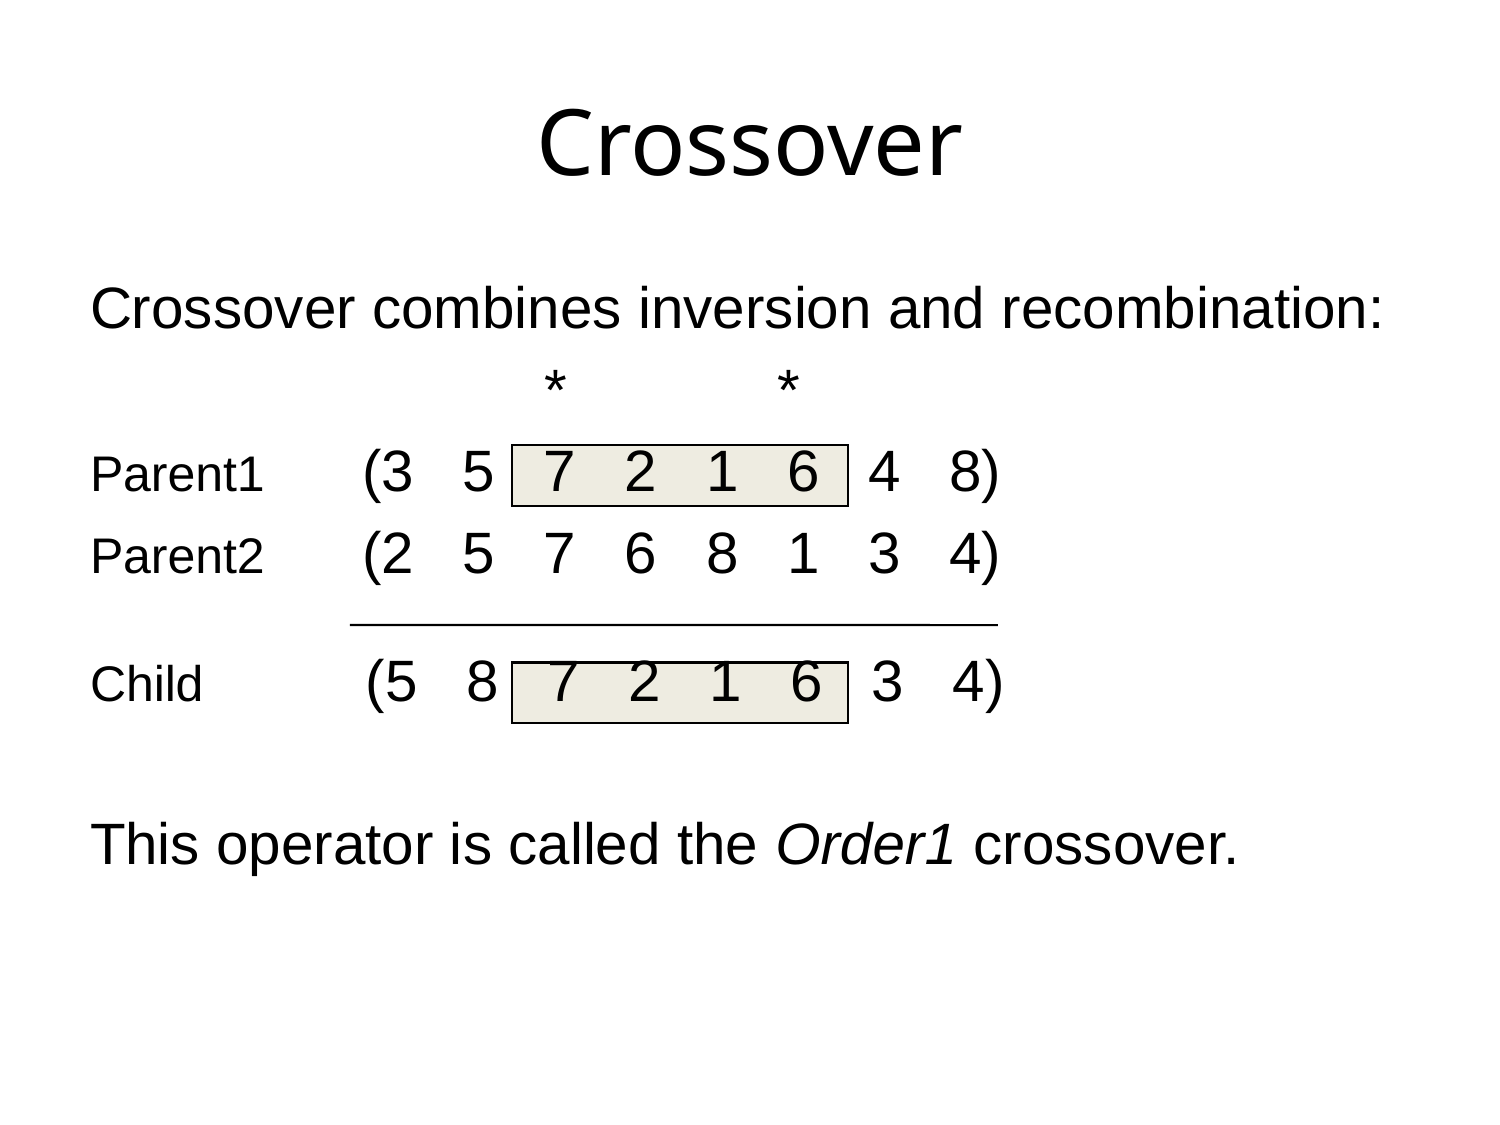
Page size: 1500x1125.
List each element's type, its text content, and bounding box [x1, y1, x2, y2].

title Crossover [75, 45, 1425, 233]
list Crossover combines inversion and recombination: * * Parent1 (3 5 7 2 1 6 4 8) Parent2 (2 5 7 6 8 1 3 4) Child (5 8 7 2 1 6 3 4) This operator is called the Order1 crossover. [75, 262, 1425, 1005]
